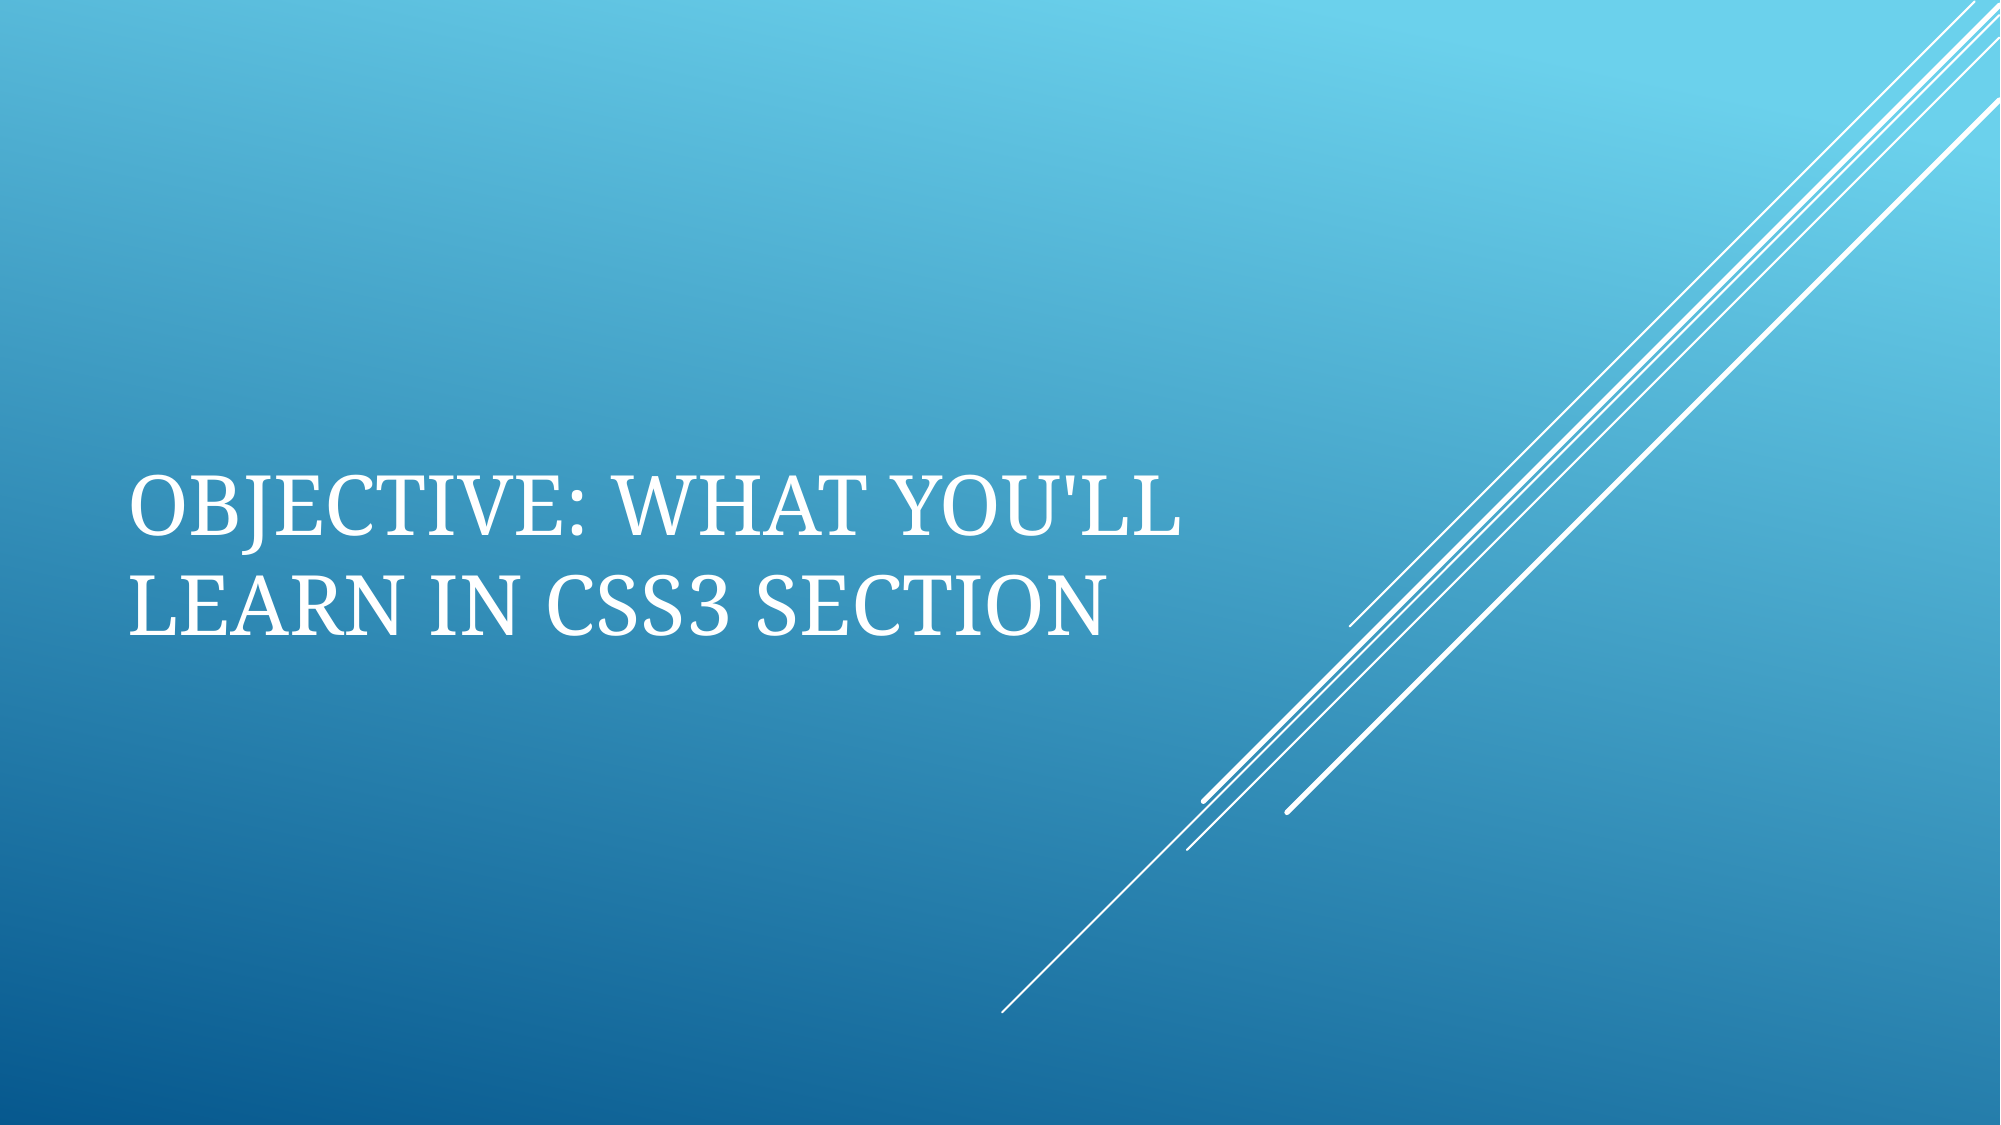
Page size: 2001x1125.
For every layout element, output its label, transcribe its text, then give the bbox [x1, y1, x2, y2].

title Objective: What you'll learn in CSS3 Section [112, 112, 1425, 660]
